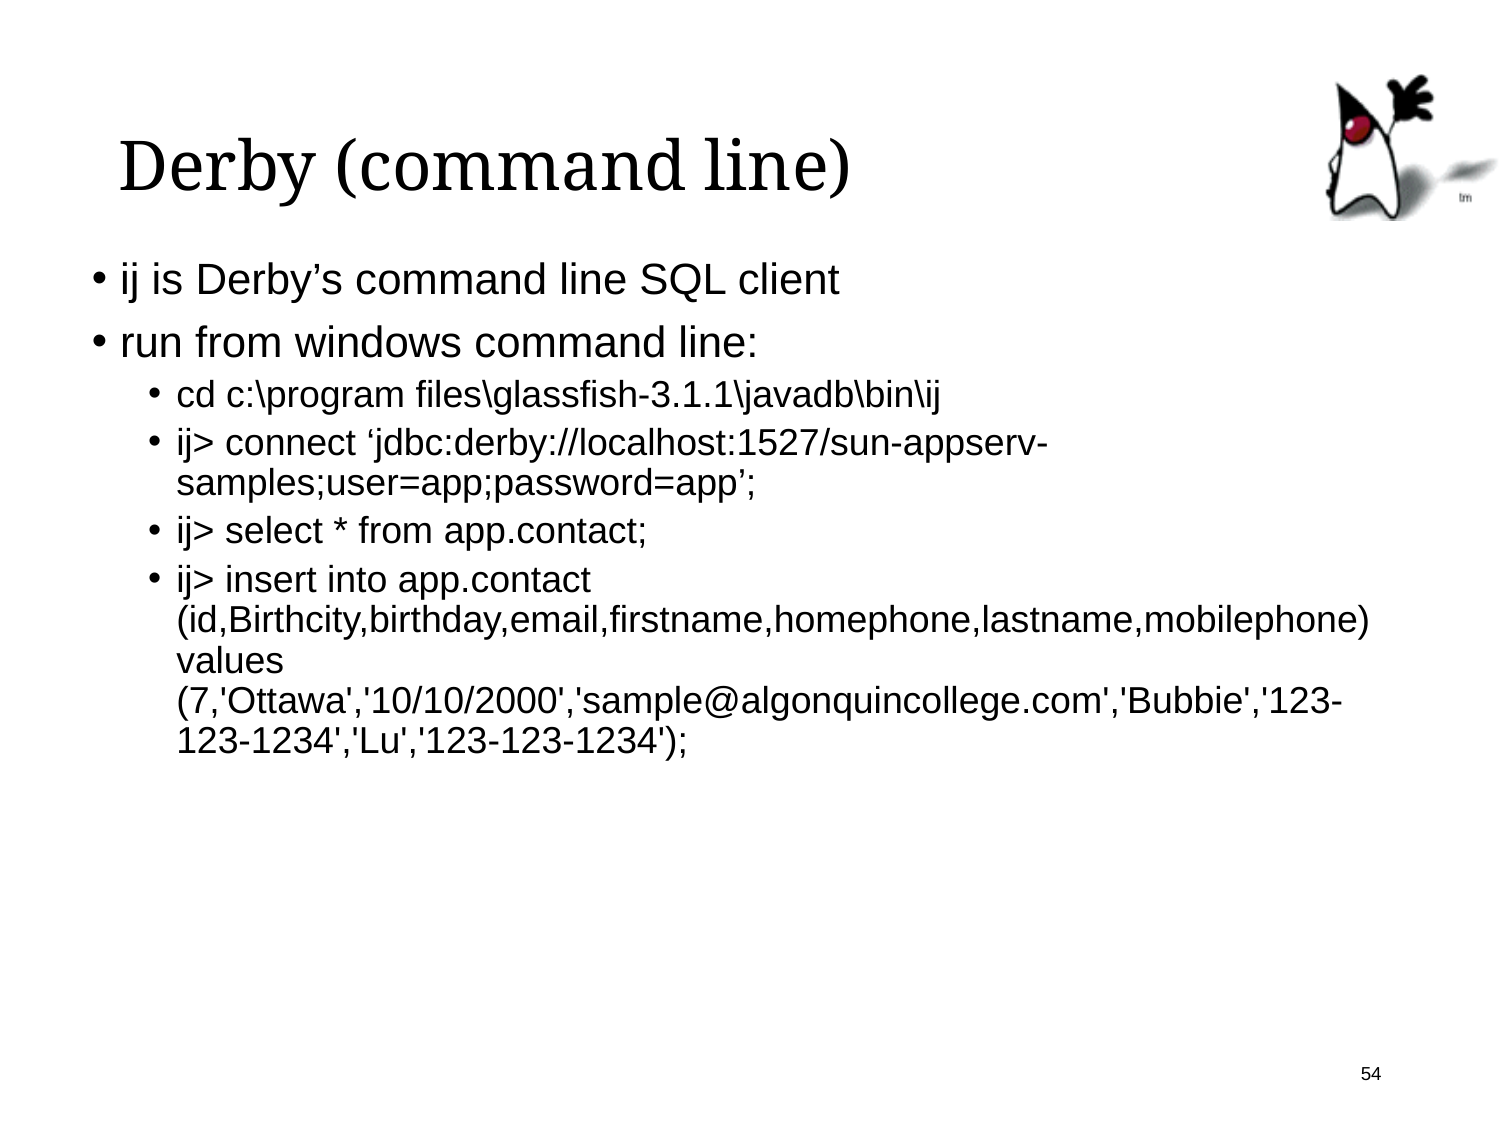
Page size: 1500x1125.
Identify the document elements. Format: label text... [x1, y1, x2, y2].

slide_number 54 [1059, 1042, 1397, 1103]
list ij is Derby’s command line SQL client run from windows command line: cd c:\program files\glassfish-3.1.1\javadb\bin\ij ij> connect ‘jdbc:derby://localhost:1527/sun-appserv-samples;user=app;password=app’; ij> select * from app.contact; ij> insert into app.contact (id,Birthcity,birthday,email,firstname,homephone,lastname,mobilephone) values (7,'Ottawa','10/10/2000','sample@algonquincollege.com','Bubbie','123-123-1234','Lu','123-123-1234'); [76, 249, 1427, 1024]
picture [1397, 74, 1500, 221]
title Derby (command line) [103, 59, 1397, 249]
